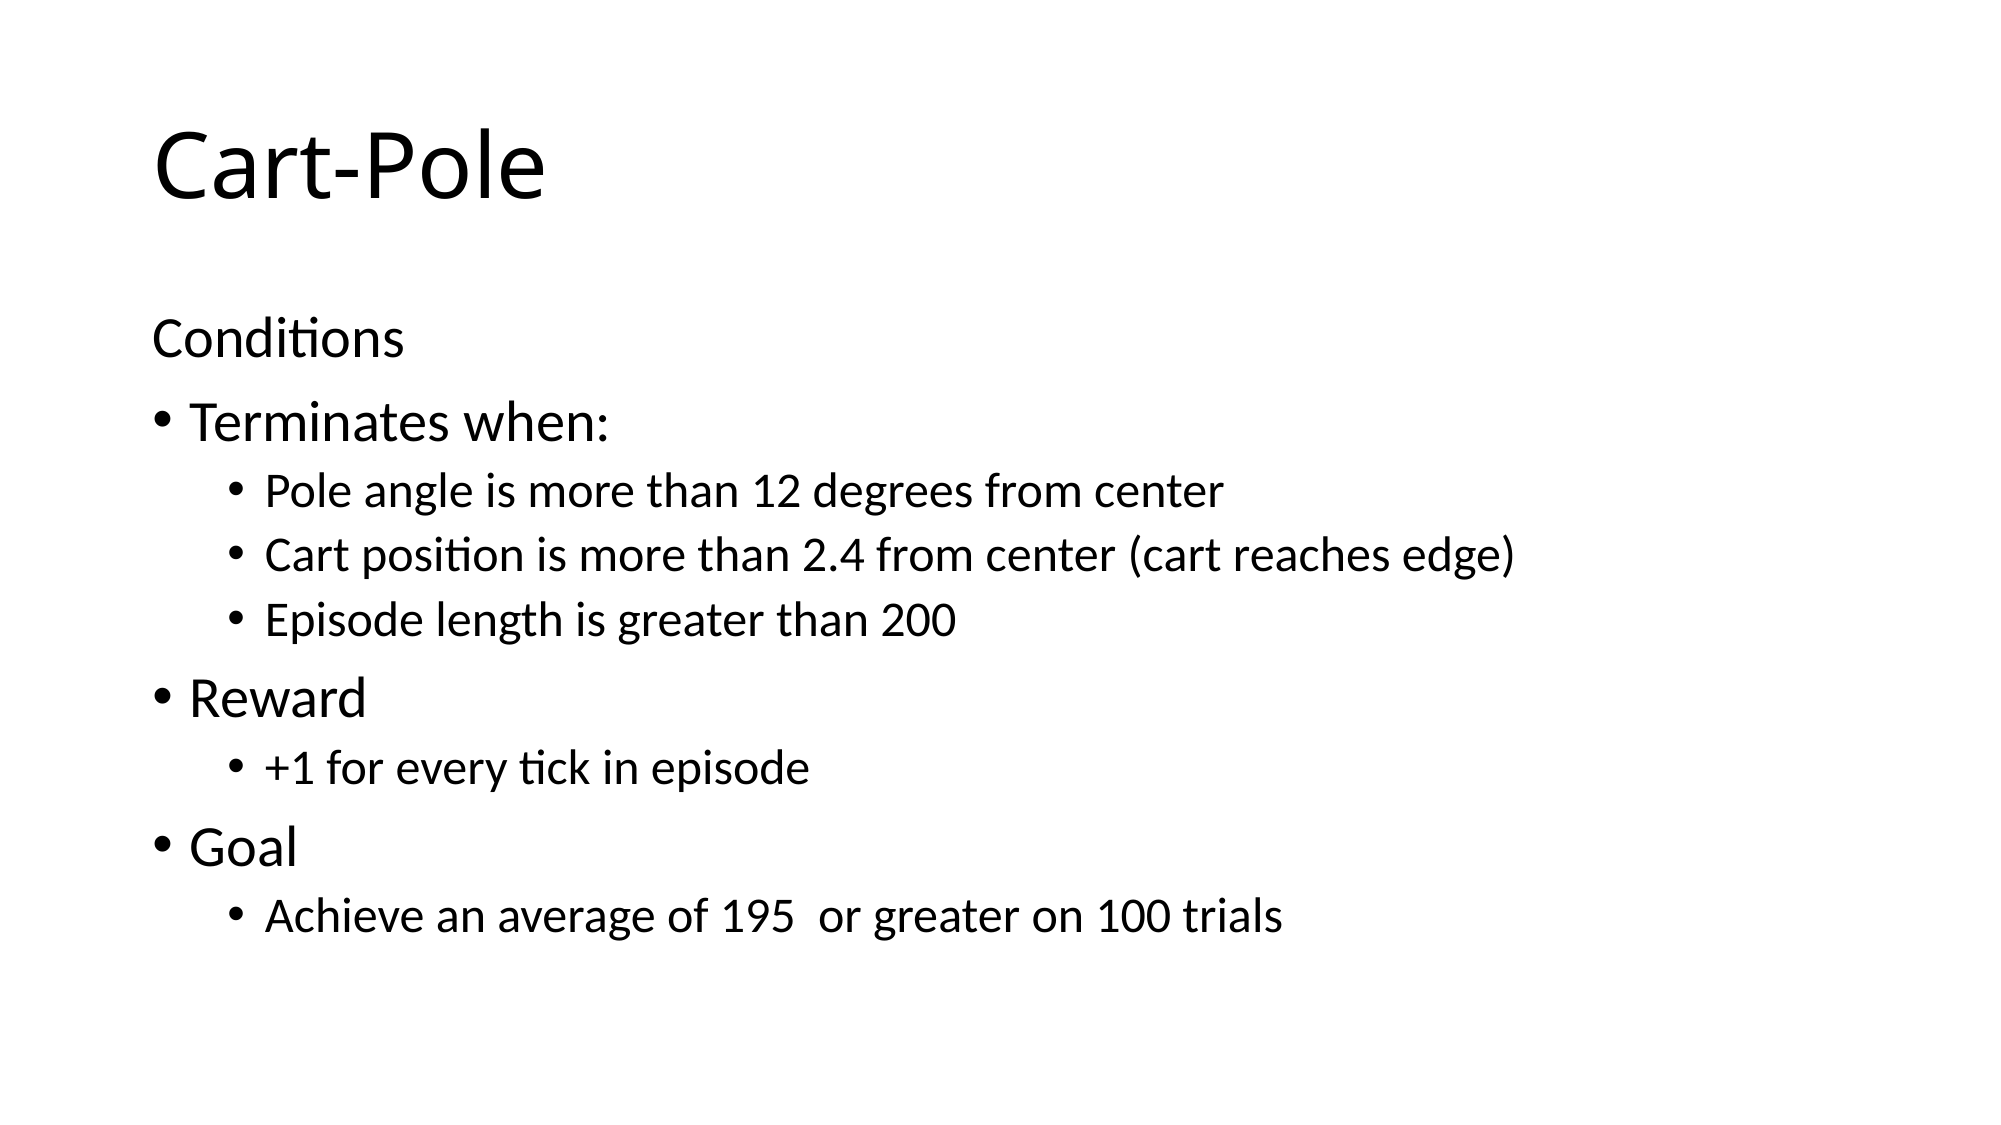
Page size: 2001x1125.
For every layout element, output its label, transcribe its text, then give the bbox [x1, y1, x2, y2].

list Conditions Terminates when: Pole angle is more than 12 degrees from center Cart position is more than 2.4 from center (cart reaches edge) Episode length is greater than 200 Reward +1 for every tick in episode Goal Achieve an average of 195 or greater on 100 trials [137, 299, 1863, 1014]
title Cart-Pole [137, 59, 1863, 278]
